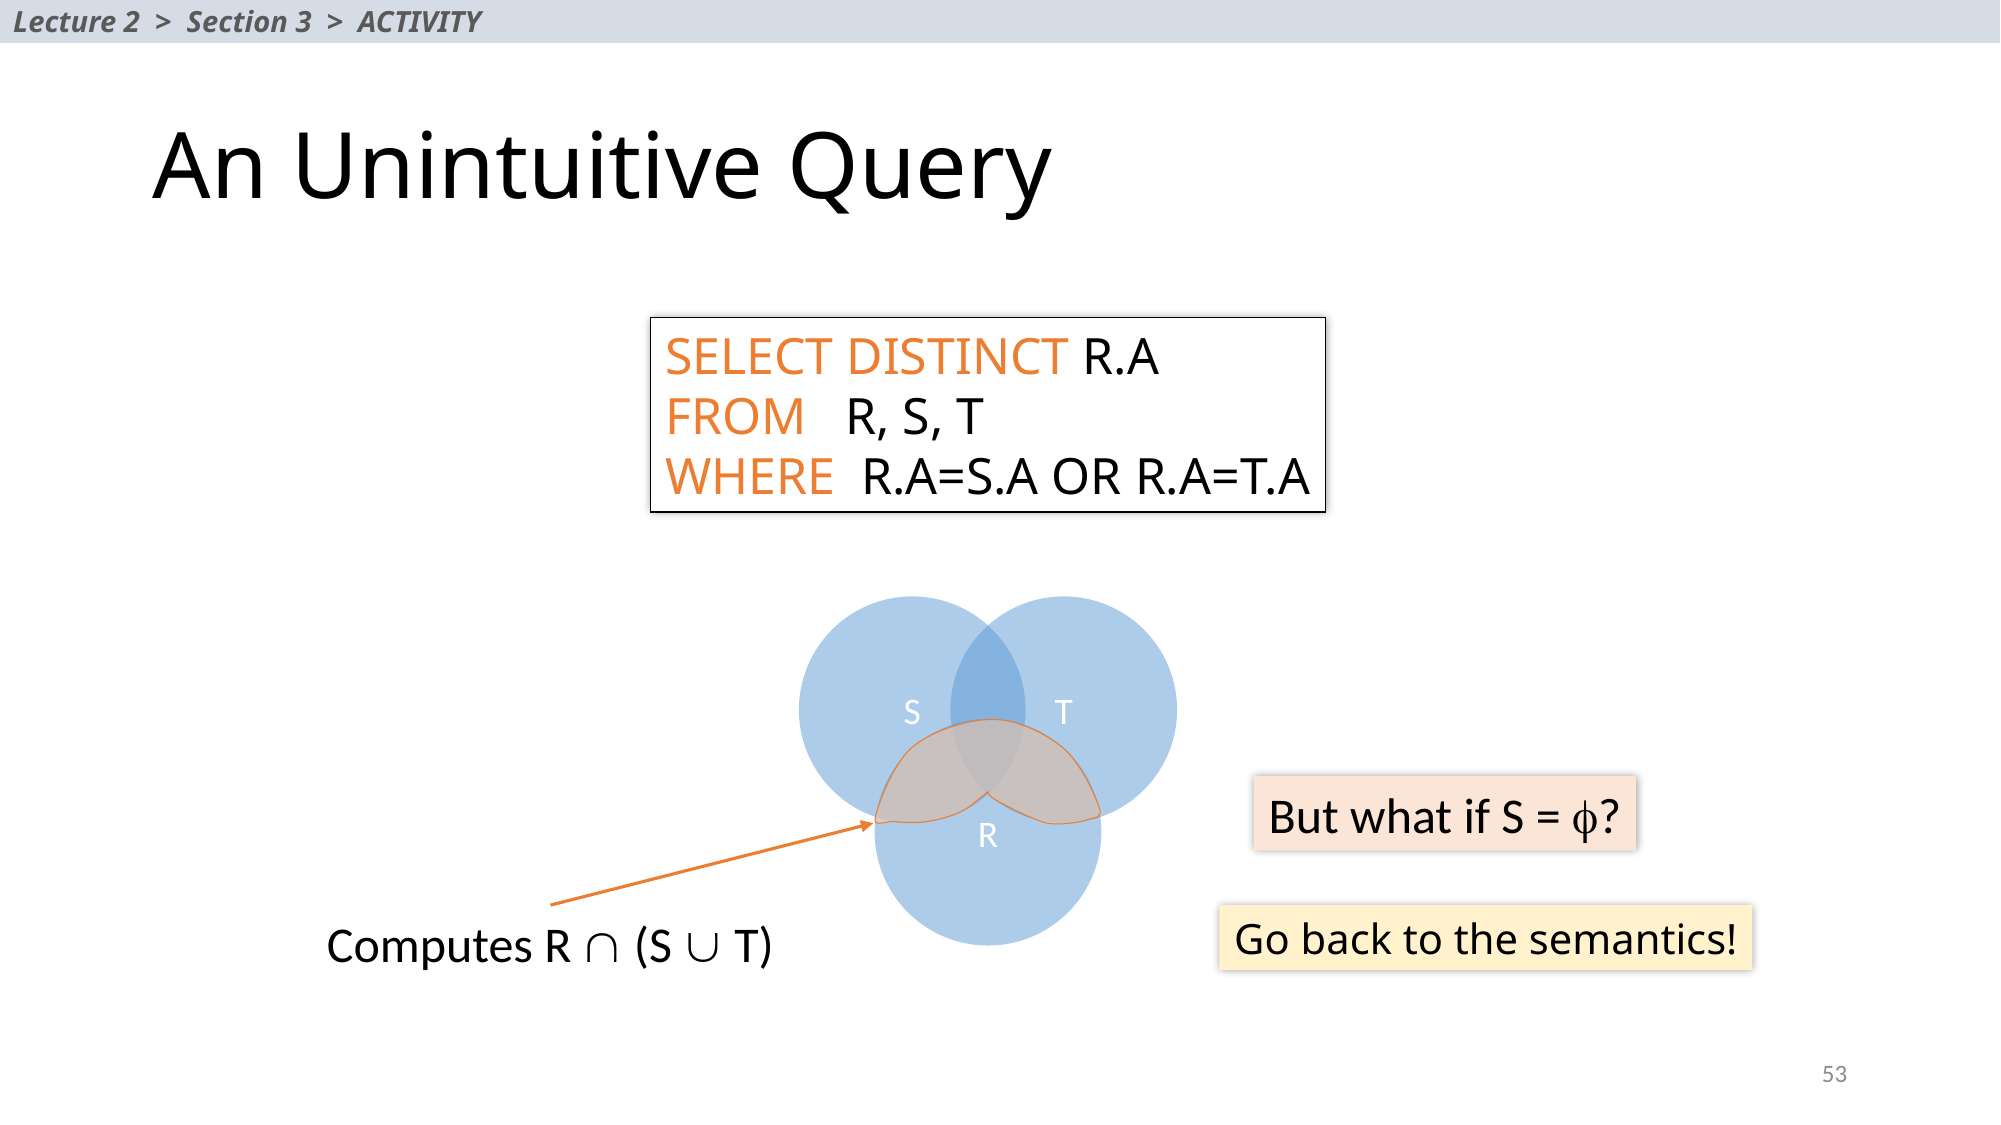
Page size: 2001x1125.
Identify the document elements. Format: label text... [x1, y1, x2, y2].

slide_number 53 [1412, 1042, 1863, 1103]
text_box R [874, 794, 1103, 947]
text_box Go back to the semantics! [1219, 905, 1753, 970]
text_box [550, 823, 874, 906]
text_box Computes R Ç (S È T) [312, 905, 789, 980]
text_box But what if S = f? [1253, 775, 1637, 851]
title An Unintuitive Query [137, 59, 1863, 278]
text_box S [797, 595, 988, 818]
text_box T [949, 595, 1179, 818]
text_box [874, 718, 1101, 825]
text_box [0, 0, 2000, 47]
text_box SELECT DISTINCT R.A FROM R, S, T WHERE R.A=S.A OR R.A=T.A [650, 317, 1326, 513]
